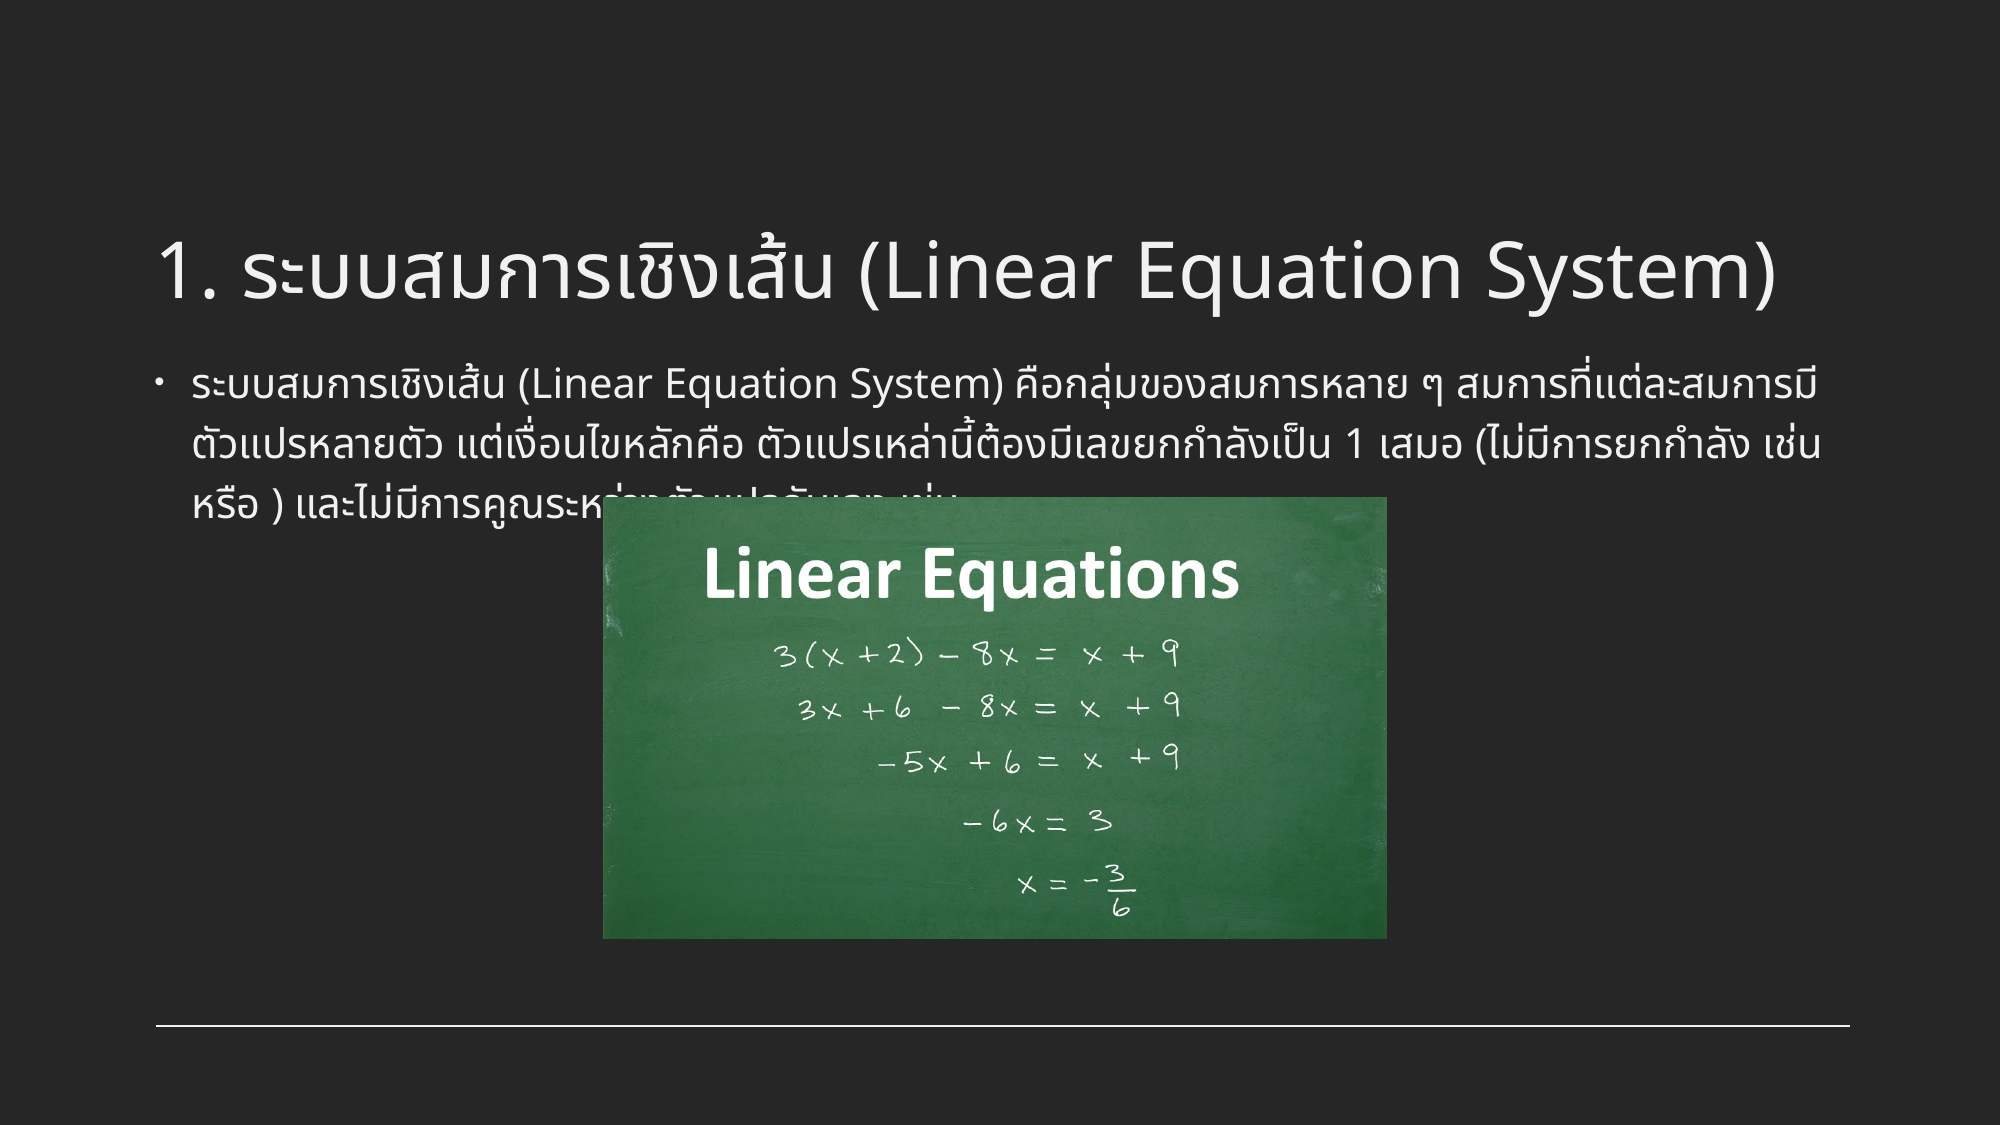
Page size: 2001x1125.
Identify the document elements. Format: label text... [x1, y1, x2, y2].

title 1. ระบบสมการเชิงเส้น (Linear Equation System) [139, 143, 1850, 322]
picture [603, 497, 1387, 939]
